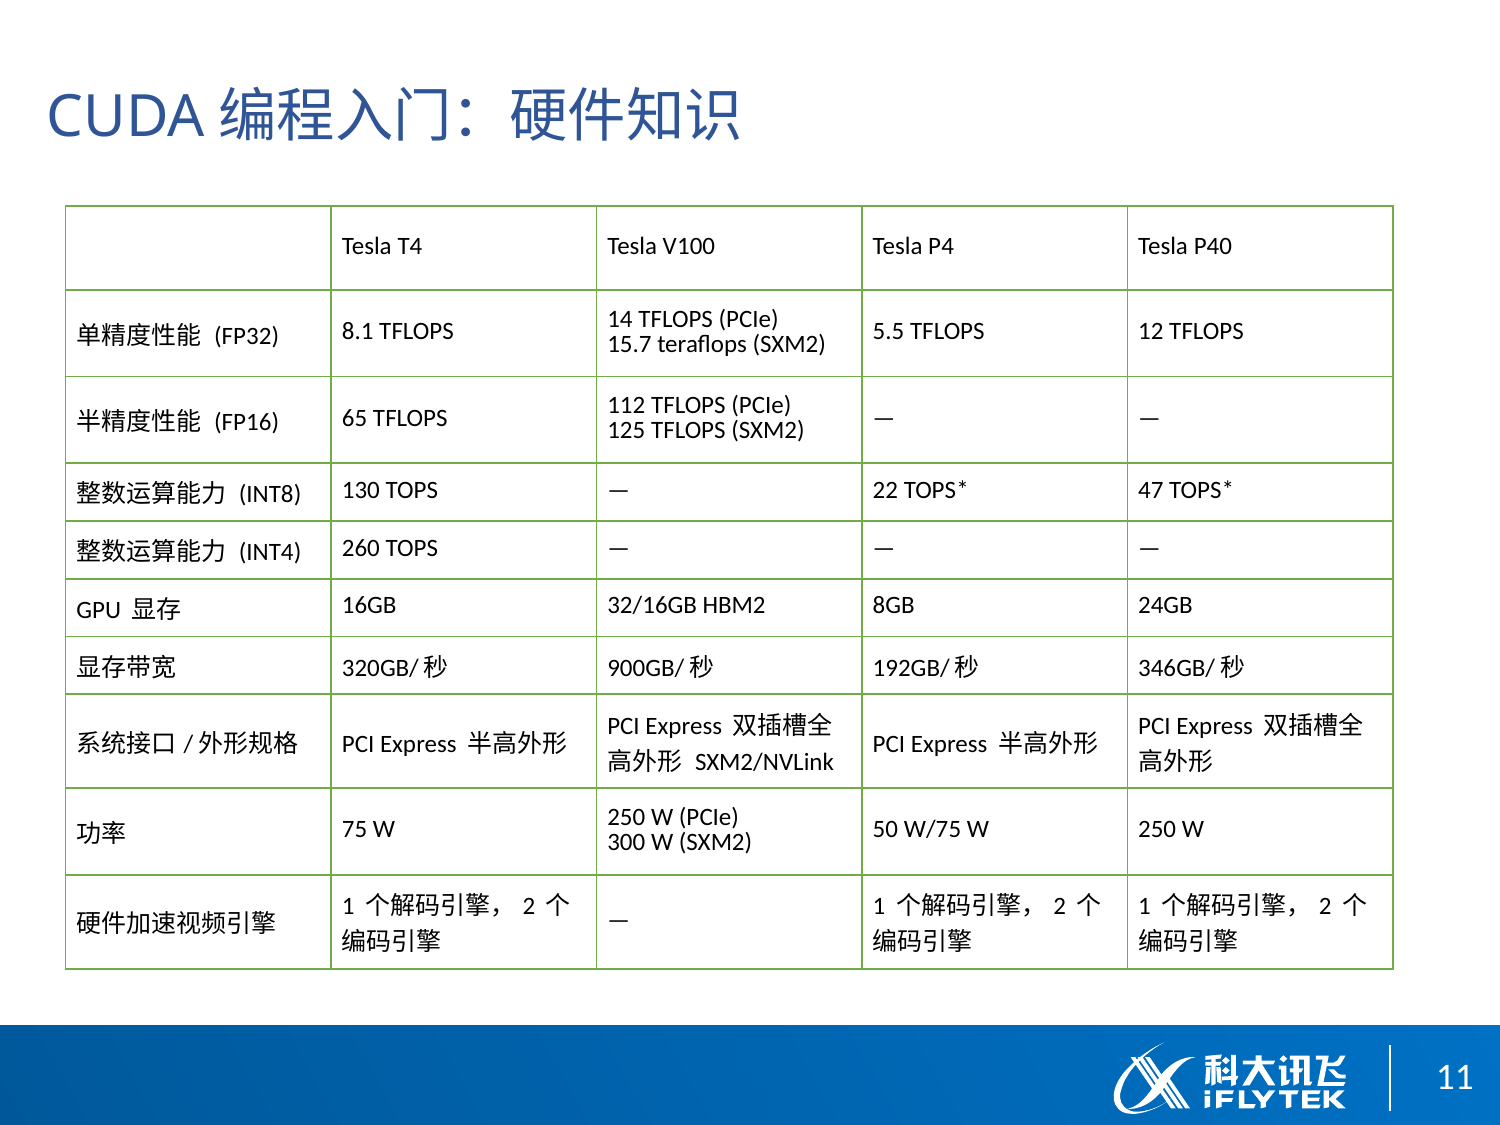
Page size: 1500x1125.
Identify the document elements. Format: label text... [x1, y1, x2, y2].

table_cell 1 个解码引擎，2 个编码引擎 [332, 876, 596, 968]
table_cell 250 W (PCIe) 300 W (SXM2) [597, 789, 861, 874]
list CUDA编程入门：硬件知识 [32, 78, 1237, 147]
table_cell 320GB/秒 [332, 637, 596, 693]
table_cell 单精度性能 (FP32) [66, 291, 330, 376]
table_cell 显存带宽 [66, 637, 330, 693]
table_cell 260 TOPS [332, 522, 596, 578]
table_cell 65 TFLOPS [332, 377, 596, 462]
table_cell 系统接口/外形规格 [66, 695, 330, 787]
table_cell 900GB/秒 [597, 637, 861, 693]
table_cell 功率 [66, 789, 330, 874]
table_cell 整数运算能力 (INT8) [66, 464, 330, 520]
table_cell 14 TFLOPS (PCIe) 15.7 teraflops (SXM2) [597, 291, 861, 376]
table_cell — [863, 522, 1127, 578]
table_cell 192GB/秒 [863, 637, 1127, 693]
table_cell 8.1 TFLOPS [332, 291, 596, 376]
table_cell — [597, 464, 861, 520]
table_header Tesla T4 [332, 207, 596, 289]
table_cell PCI Express 半高外形 [332, 695, 596, 787]
table_cell 22 TOPS* [863, 464, 1127, 520]
table_cell — [1128, 377, 1392, 462]
table_cell GPU 显存 [66, 580, 330, 636]
table_cell 1 个解码引擎，2 个编码引擎 [1128, 876, 1392, 968]
table_cell 1 个解码引擎，2 个编码引擎 [863, 876, 1127, 968]
table_cell 250 W [1128, 789, 1392, 874]
table_cell — [597, 876, 861, 968]
table_cell 12 TFLOPS [1128, 291, 1392, 376]
table_cell 112 TFLOPS (PCIe) 125 TFLOPS (SXM2) [597, 377, 861, 462]
table_cell 16GB [332, 580, 596, 636]
table_header Tesla P40 [1128, 207, 1392, 289]
table_cell — [597, 522, 861, 578]
table_header [66, 207, 330, 289]
table_header Tesla P4 [863, 207, 1127, 289]
table_cell PCI Express 双插槽全高外形 SXM2/NVLink [597, 695, 861, 787]
table_cell 整数运算能力 (INT4) [66, 522, 330, 578]
table_cell 硬件加速视频引擎 [66, 876, 330, 968]
table_header Tesla V100 [597, 207, 861, 289]
table_cell 5.5 TFLOPS [863, 291, 1127, 376]
table_cell 346GB/秒 [1128, 637, 1392, 693]
table_cell 130 TOPS [332, 464, 596, 520]
table_cell PCI Express 双插槽全高外形 [1128, 695, 1392, 787]
table_cell 50 W/75 W [863, 789, 1127, 874]
table_cell — [1128, 522, 1392, 578]
table_cell 47 TOPS* [1128, 464, 1392, 520]
table_cell 半精度性能 (FP16) [66, 377, 330, 462]
table_cell 75 W [332, 789, 596, 874]
table_cell 32/16GB HBM2 [597, 580, 861, 636]
table_cell PCI Express 半高外形 [863, 695, 1127, 787]
table_cell — [863, 377, 1127, 462]
table_cell 24GB [1128, 580, 1392, 636]
table_cell 8GB [863, 580, 1127, 636]
